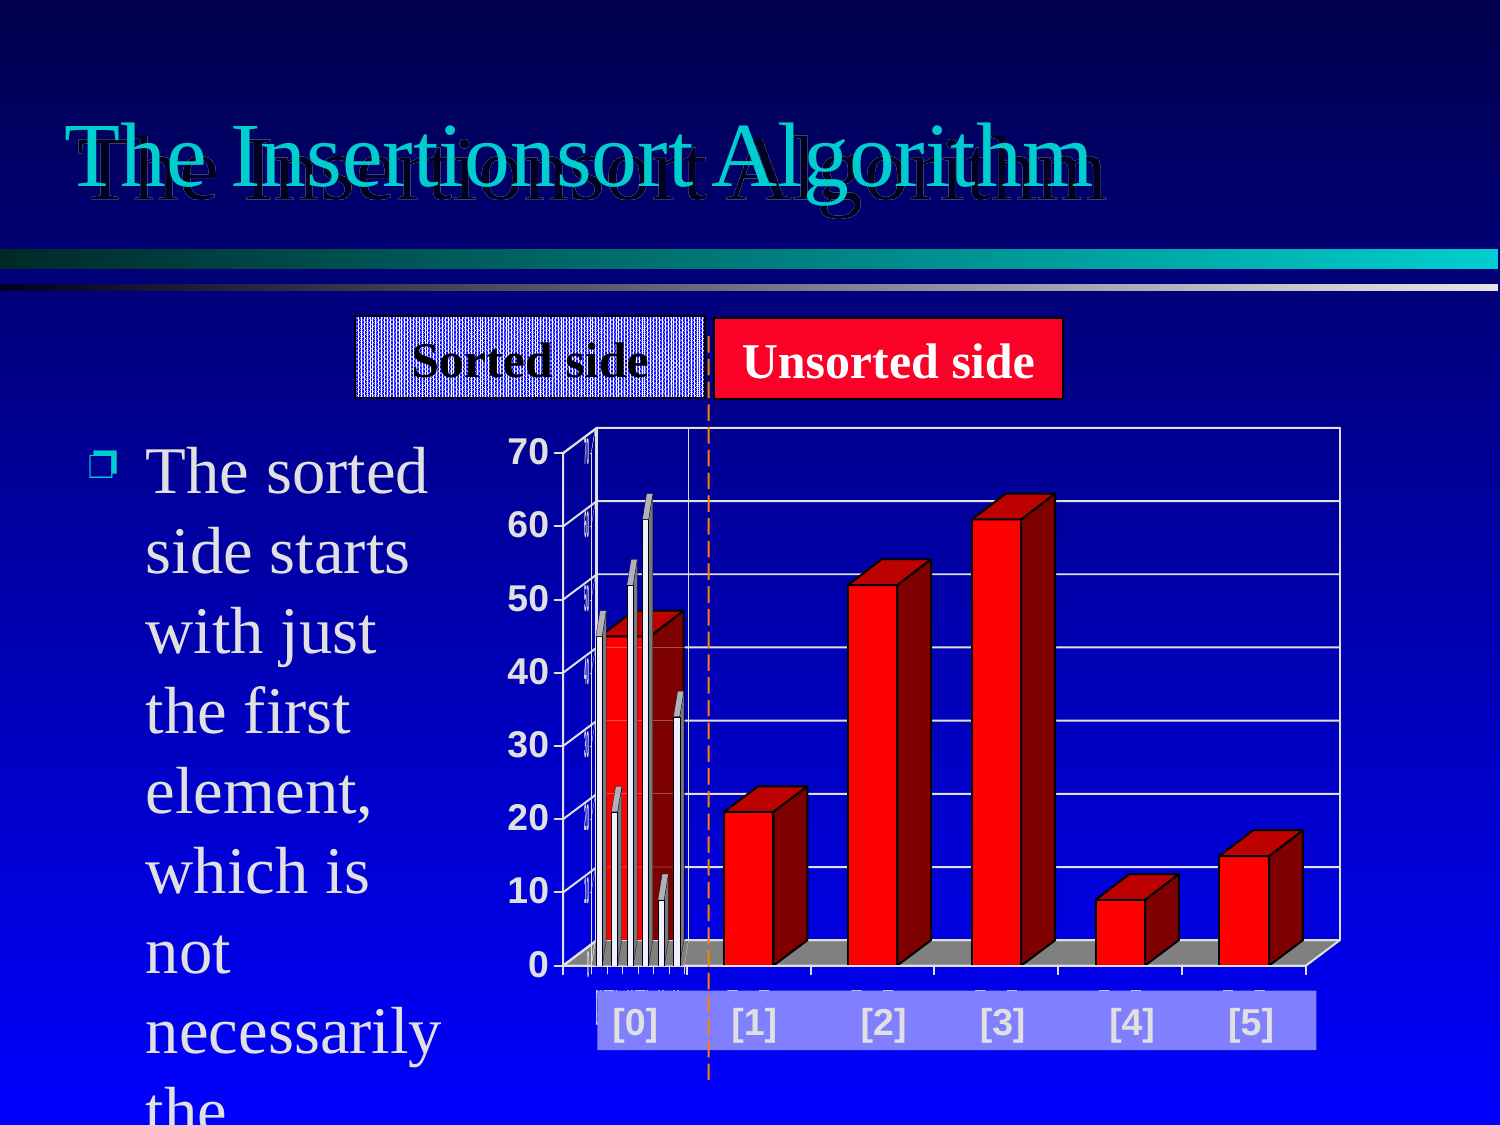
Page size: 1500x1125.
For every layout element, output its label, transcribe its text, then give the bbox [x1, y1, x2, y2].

title The Insertionsort Algorithm [49, 55, 1326, 245]
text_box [1068, 398, 1450, 1062]
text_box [355, 316, 1064, 1084]
list The sorted side starts with just the first element, which is not necessarily the smallest element. [73, 418, 468, 1093]
